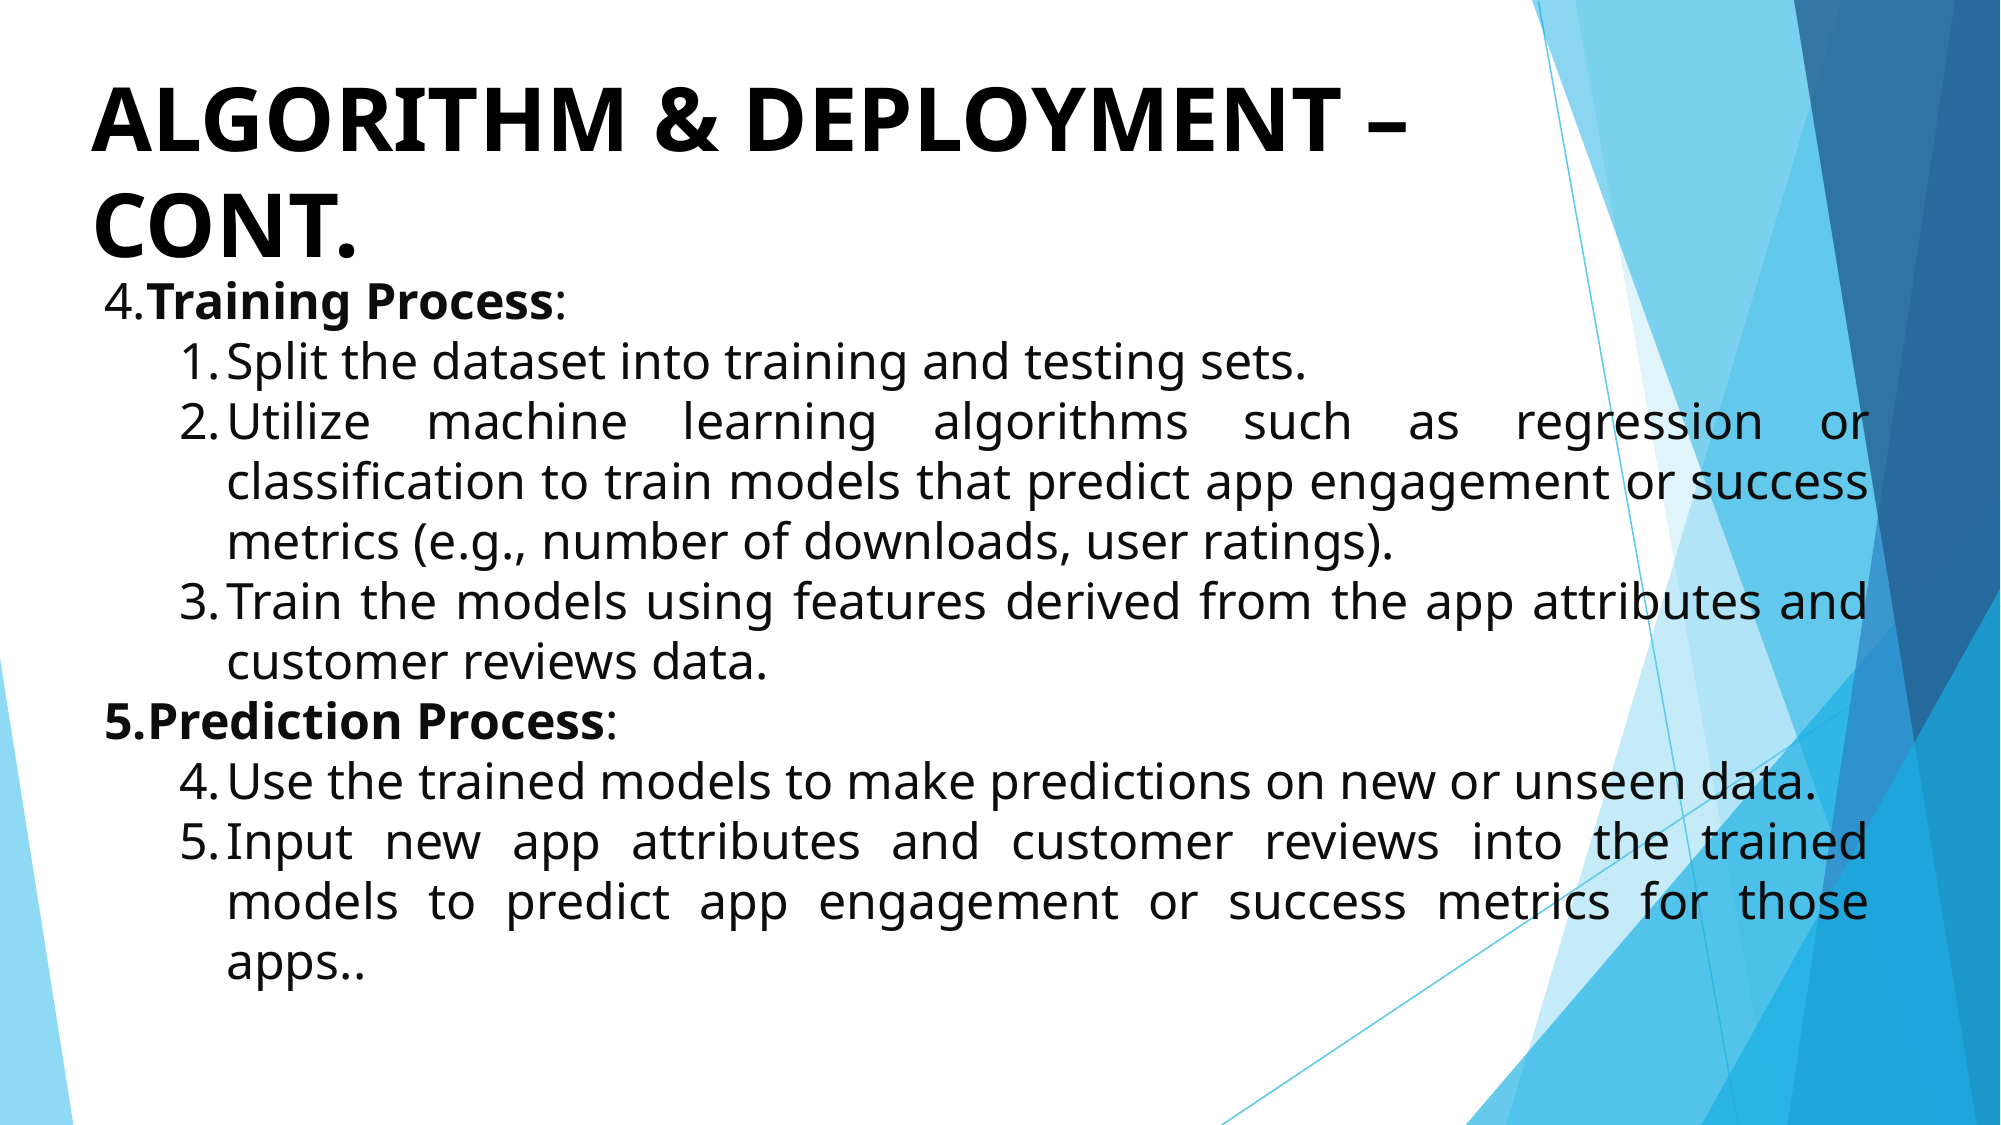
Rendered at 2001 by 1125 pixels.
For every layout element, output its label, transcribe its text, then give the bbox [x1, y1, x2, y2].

title ALGORITHM & DEPLOYMENT – CONT. [91, 63, 1694, 171]
text_box 4.Training Process: Split the dataset into training and testing sets. Utilize machine learning algorithms such as regression or classification to train models that predict app engagement or success metrics (e.g., number of downloads, user ratings). Train the models using features derived from the app attributes and customer reviews data. 5.Prediction Process: Use the trained models to make predictions on new or unseen data. Input new app attributes and customer reviews into the trained models to predict app engagement or success metrics for those apps.. [89, 262, 1886, 1058]
